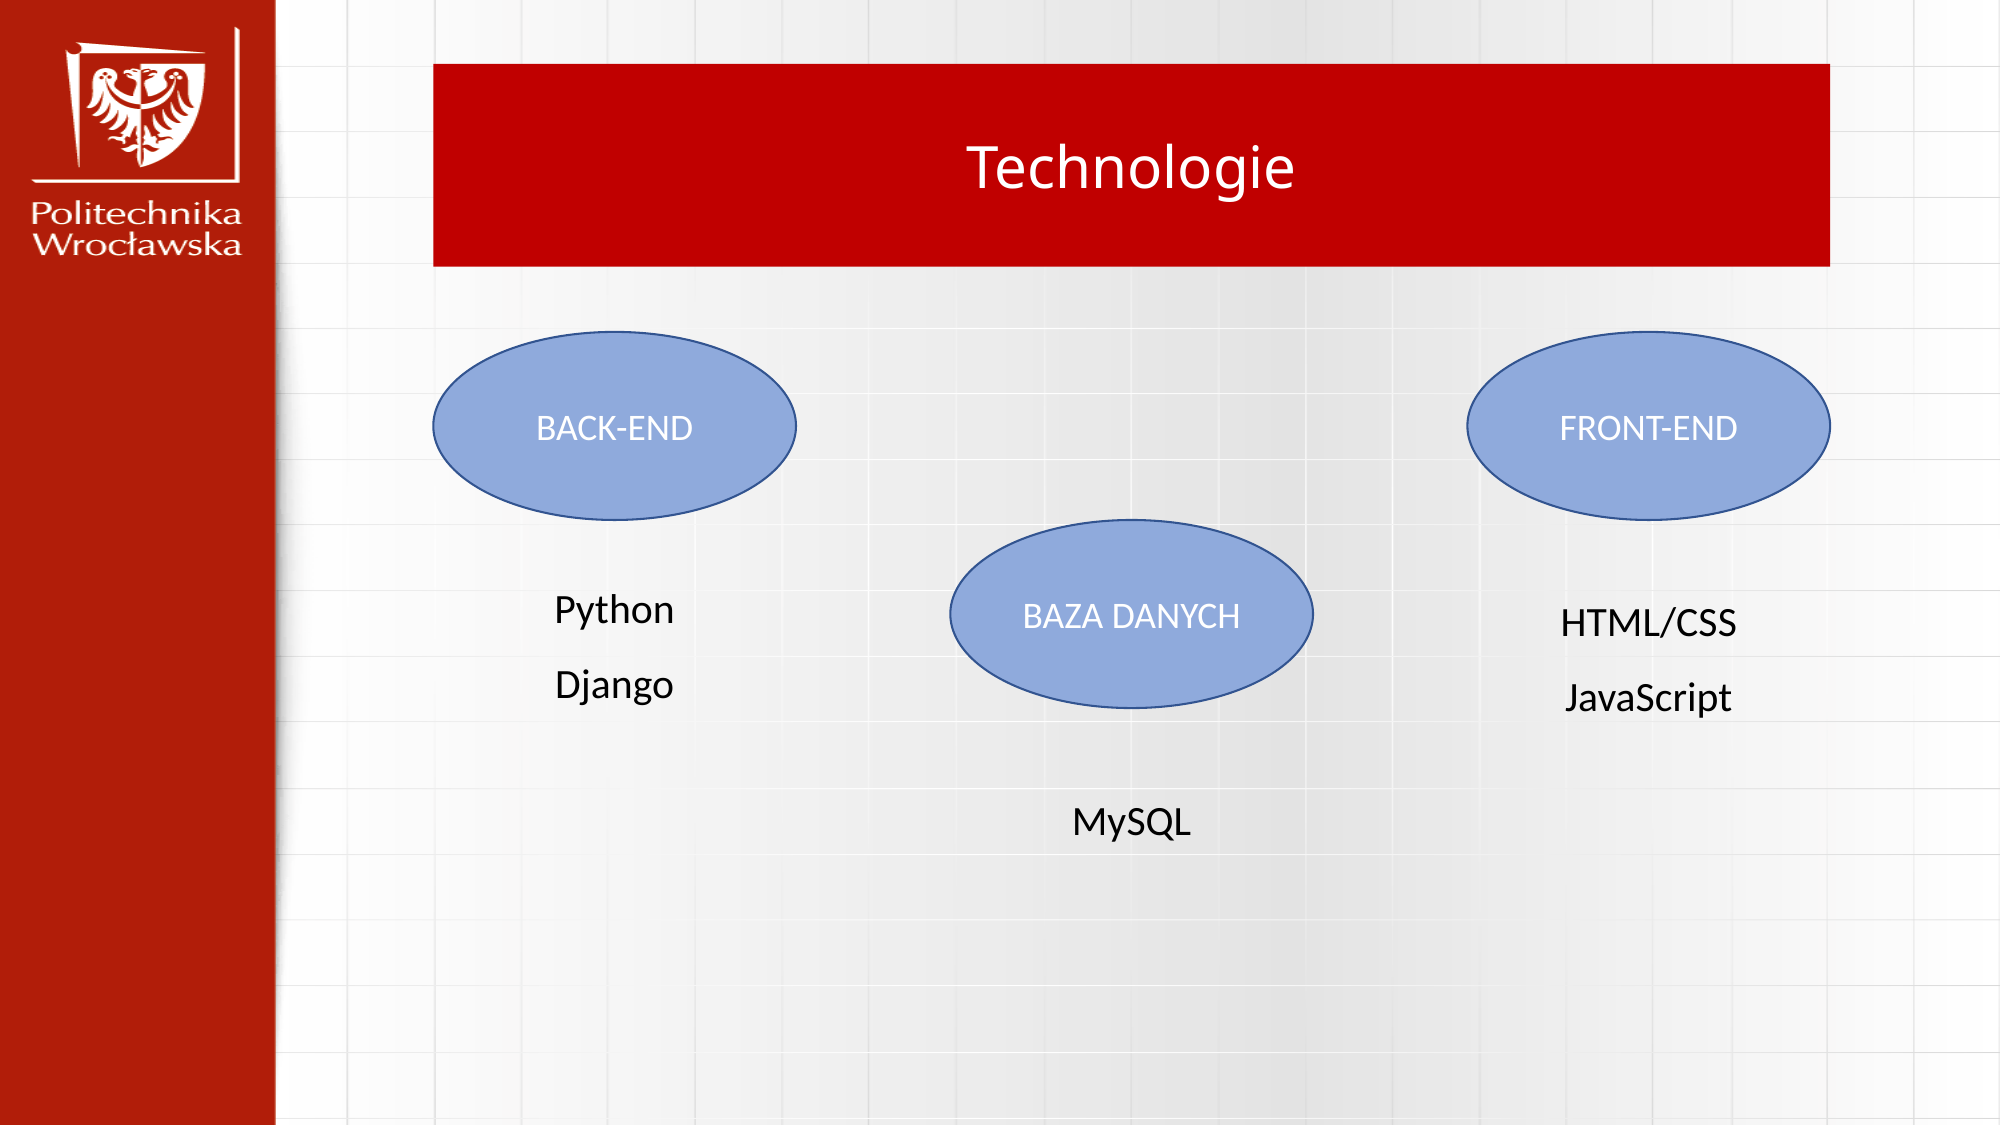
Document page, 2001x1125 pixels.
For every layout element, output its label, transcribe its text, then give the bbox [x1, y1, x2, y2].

text_box [949, 518, 1315, 710]
text_box BAZA DANYCH [961, 583, 1302, 644]
list Technologie [433, 63, 1831, 267]
text_box [1466, 330, 1832, 522]
text_box FRONT-END [1478, 395, 1819, 456]
text_box HTML/CSS JavaScript [1467, 562, 1831, 728]
text_box MySQL [950, 761, 1313, 852]
text_box BACK-END [444, 395, 785, 456]
text_box Python Django [433, 549, 796, 714]
text_box [432, 330, 798, 522]
picture [0, 0, 2000, 1125]
